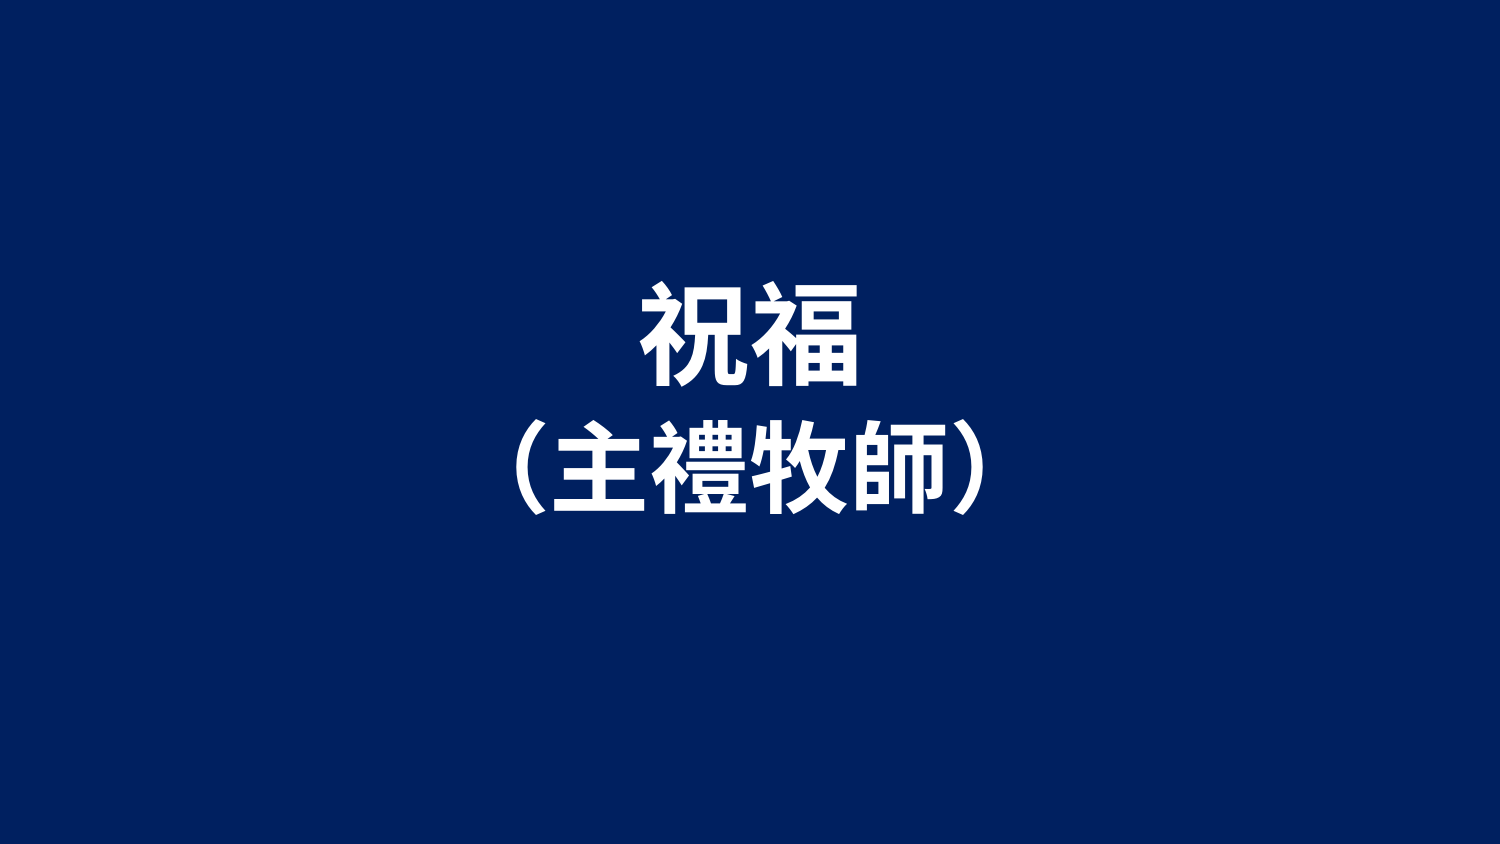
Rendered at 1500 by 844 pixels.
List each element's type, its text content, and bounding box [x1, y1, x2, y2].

title 祝福 [0, 280, 1500, 384]
text_box （主禮牧師） [0, 398, 1500, 533]
